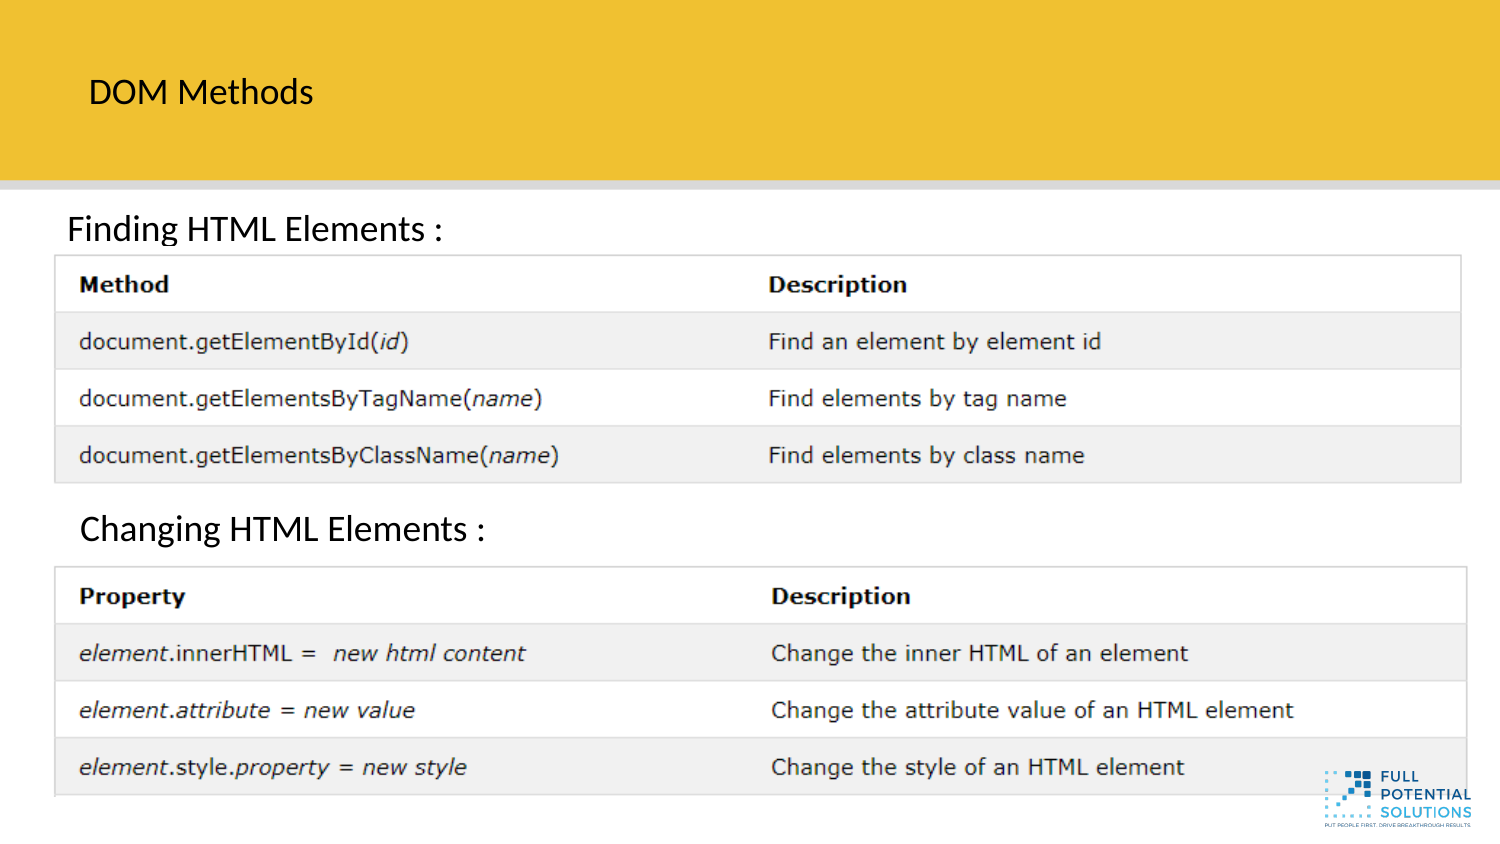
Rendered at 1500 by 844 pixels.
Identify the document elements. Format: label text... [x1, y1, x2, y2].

text_box Finding HTML Elements : [52, 196, 459, 245]
text_box DOM Methods [86, 64, 938, 208]
text_box Changing HTML Elements : [65, 516, 502, 557]
picture [49, 246, 1476, 507]
picture [49, 559, 1476, 827]
